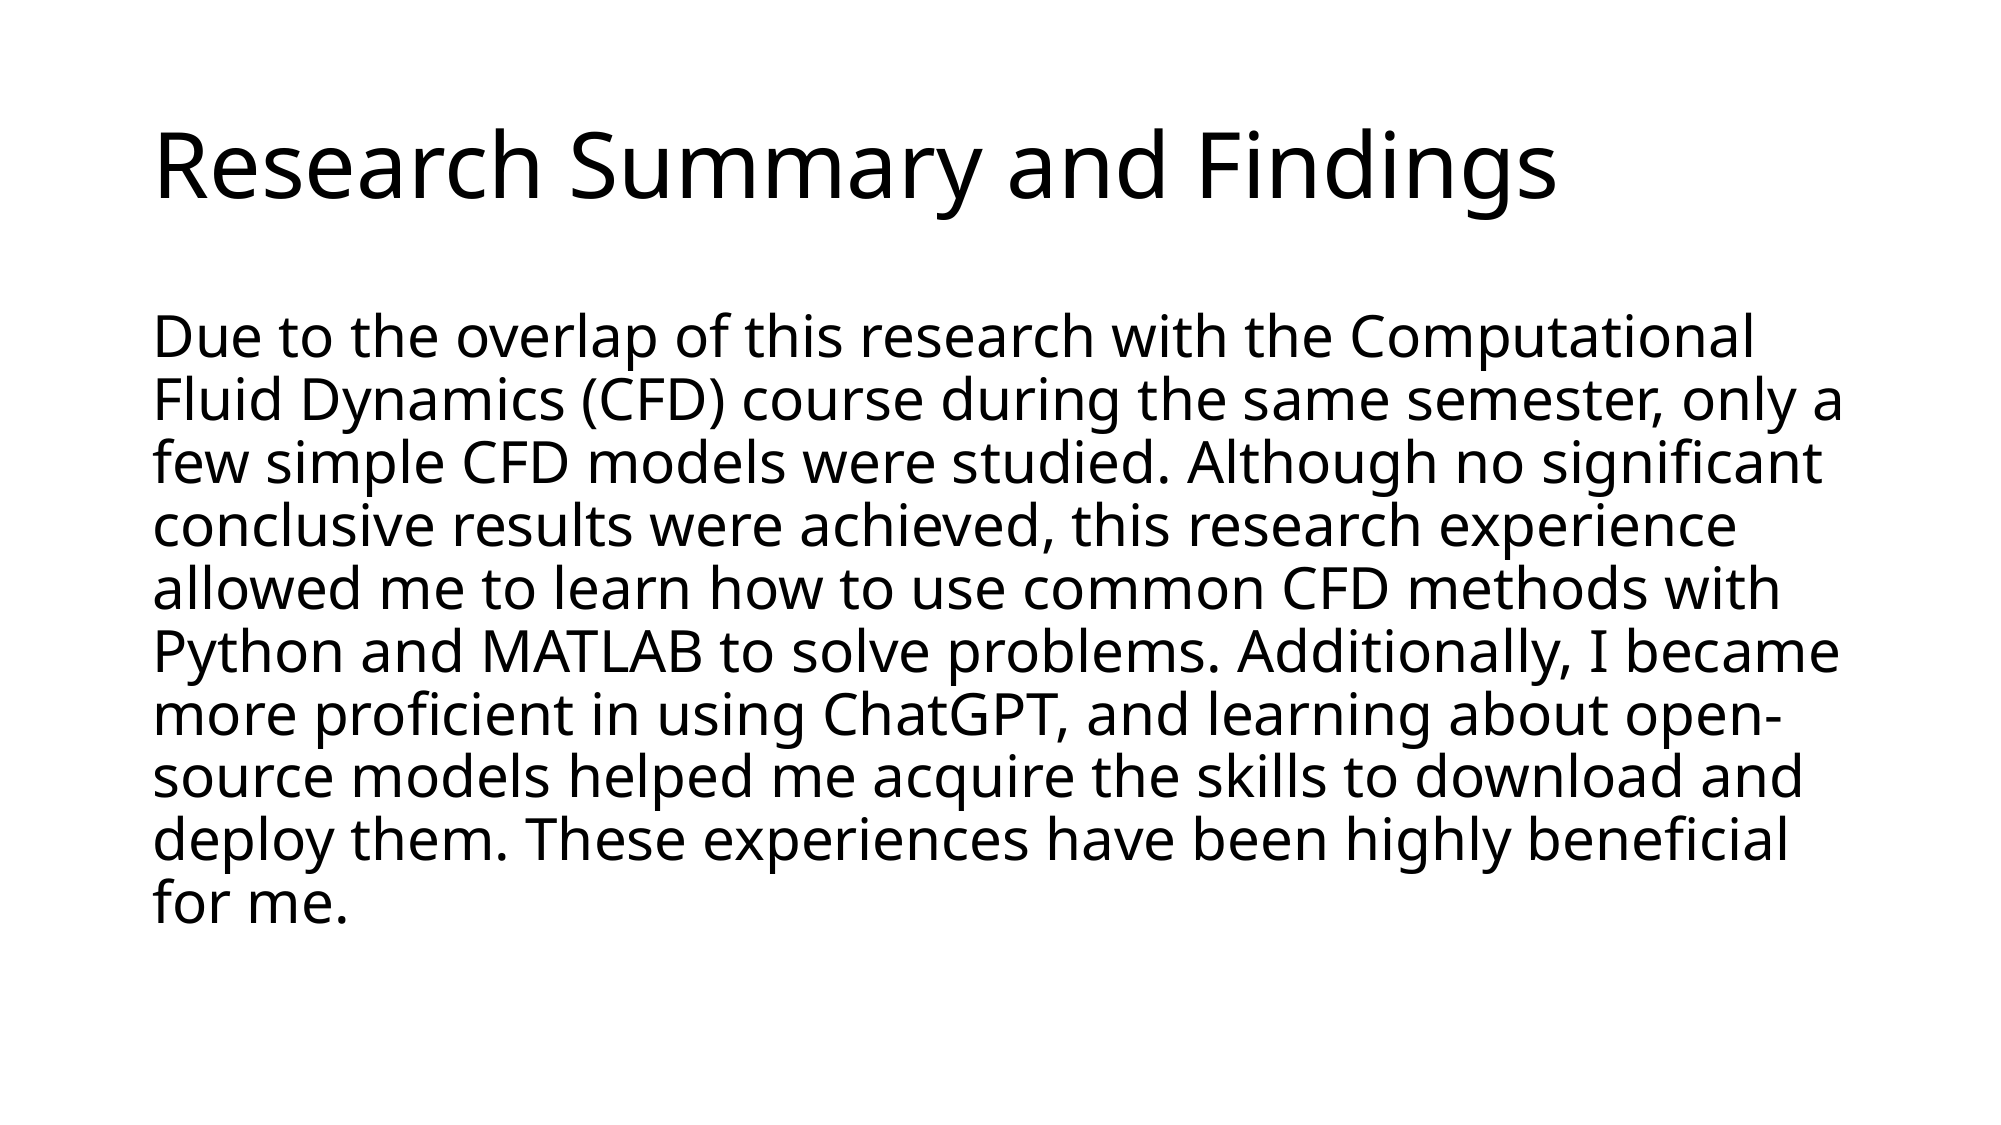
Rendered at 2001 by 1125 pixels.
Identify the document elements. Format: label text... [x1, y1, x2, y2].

list Due to the overlap of this research with the Computational Fluid Dynamics (CFD) course during the same semester, only a few simple CFD models were studied. Although no significant conclusive results were achieved, this research experience allowed me to learn how to use common CFD methods with Python and MATLAB to solve problems. Additionally, I became more proficient in using ChatGPT, and learning about open-source models helped me acquire the skills to download and deploy them. These experiences have been highly beneficial for me. [137, 299, 1863, 1014]
title Research Summary and Findings [137, 59, 1863, 278]
